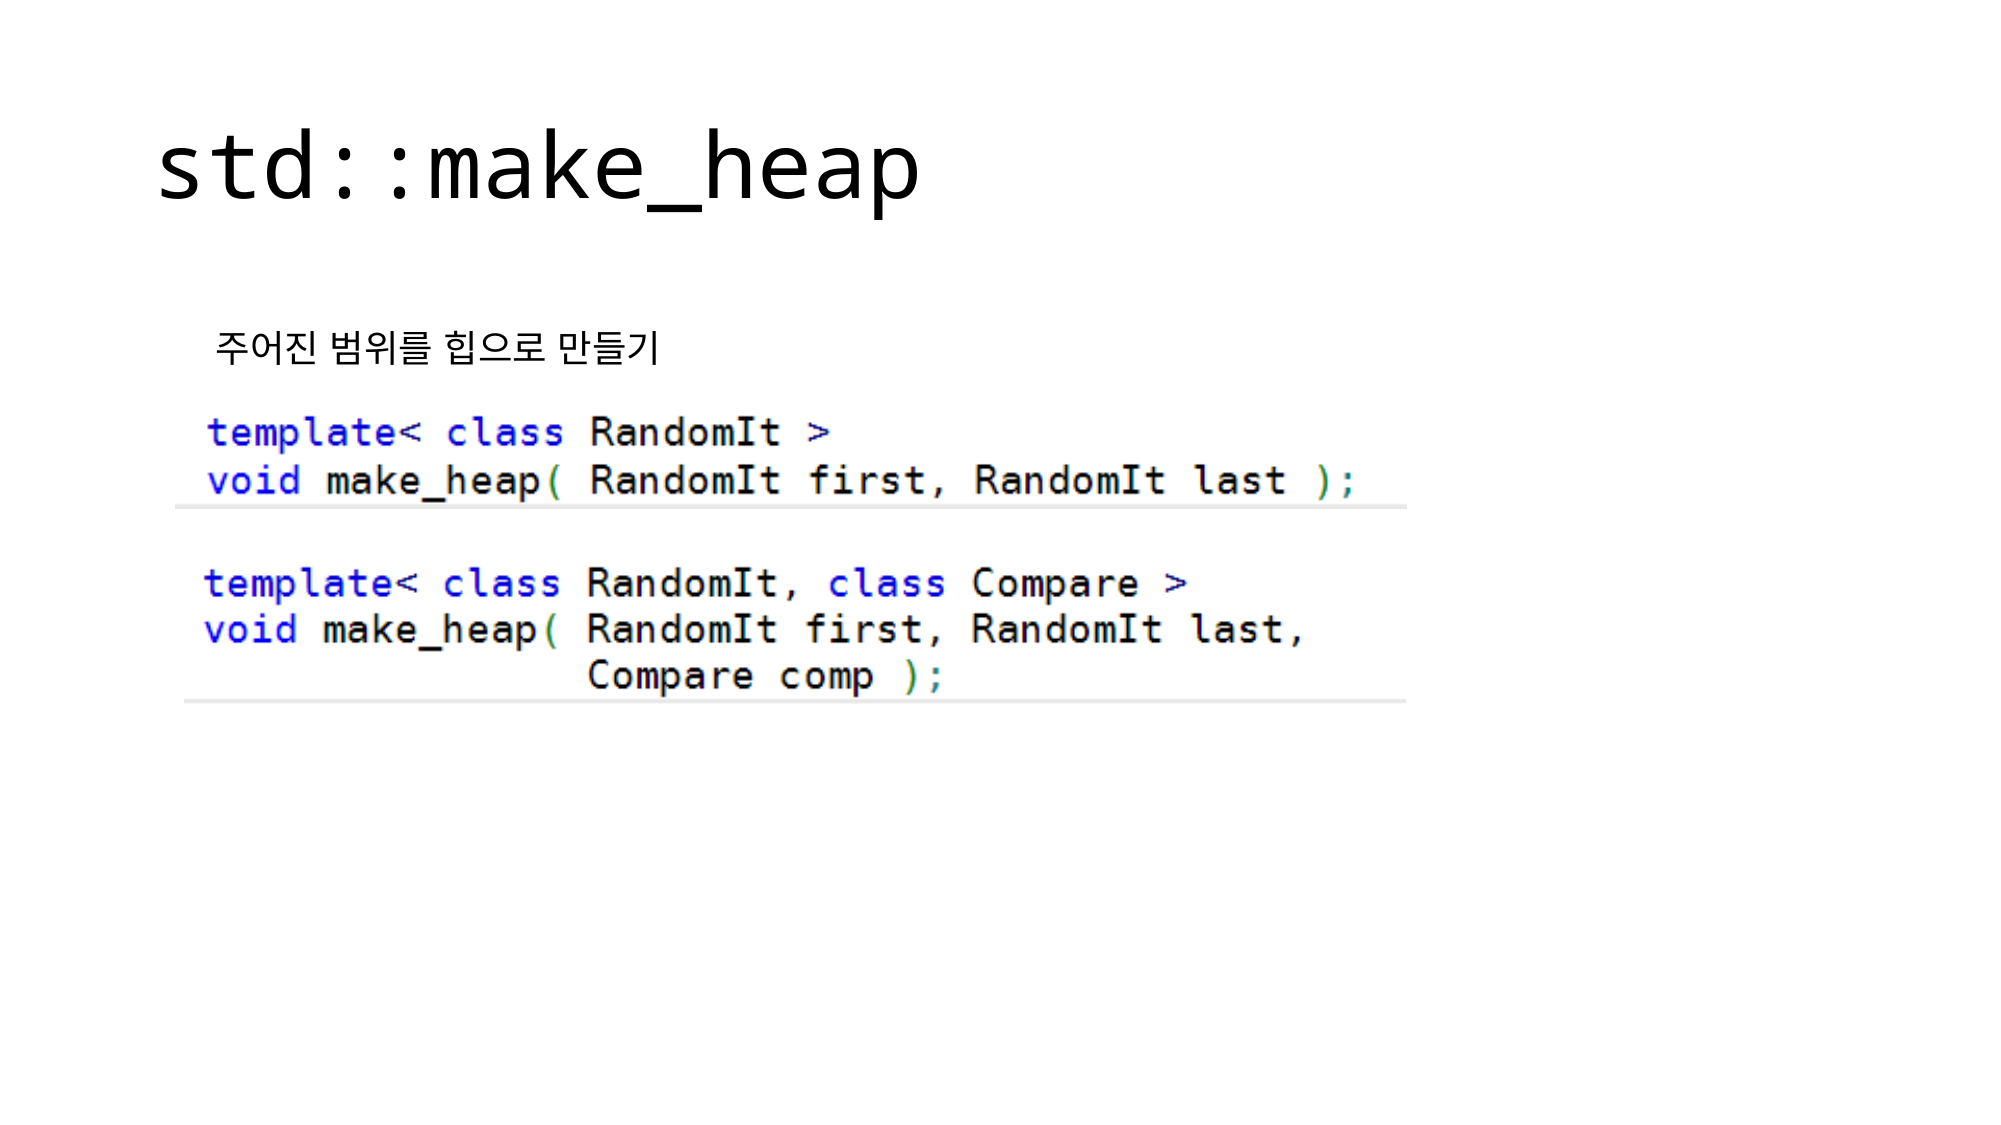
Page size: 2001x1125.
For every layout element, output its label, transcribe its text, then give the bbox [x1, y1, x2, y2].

text_box 주어진 범위를 힙으로 만들기 [201, 317, 677, 377]
picture [174, 398, 1407, 509]
picture [184, 549, 1406, 708]
title std::make_heap [137, 59, 1863, 278]
